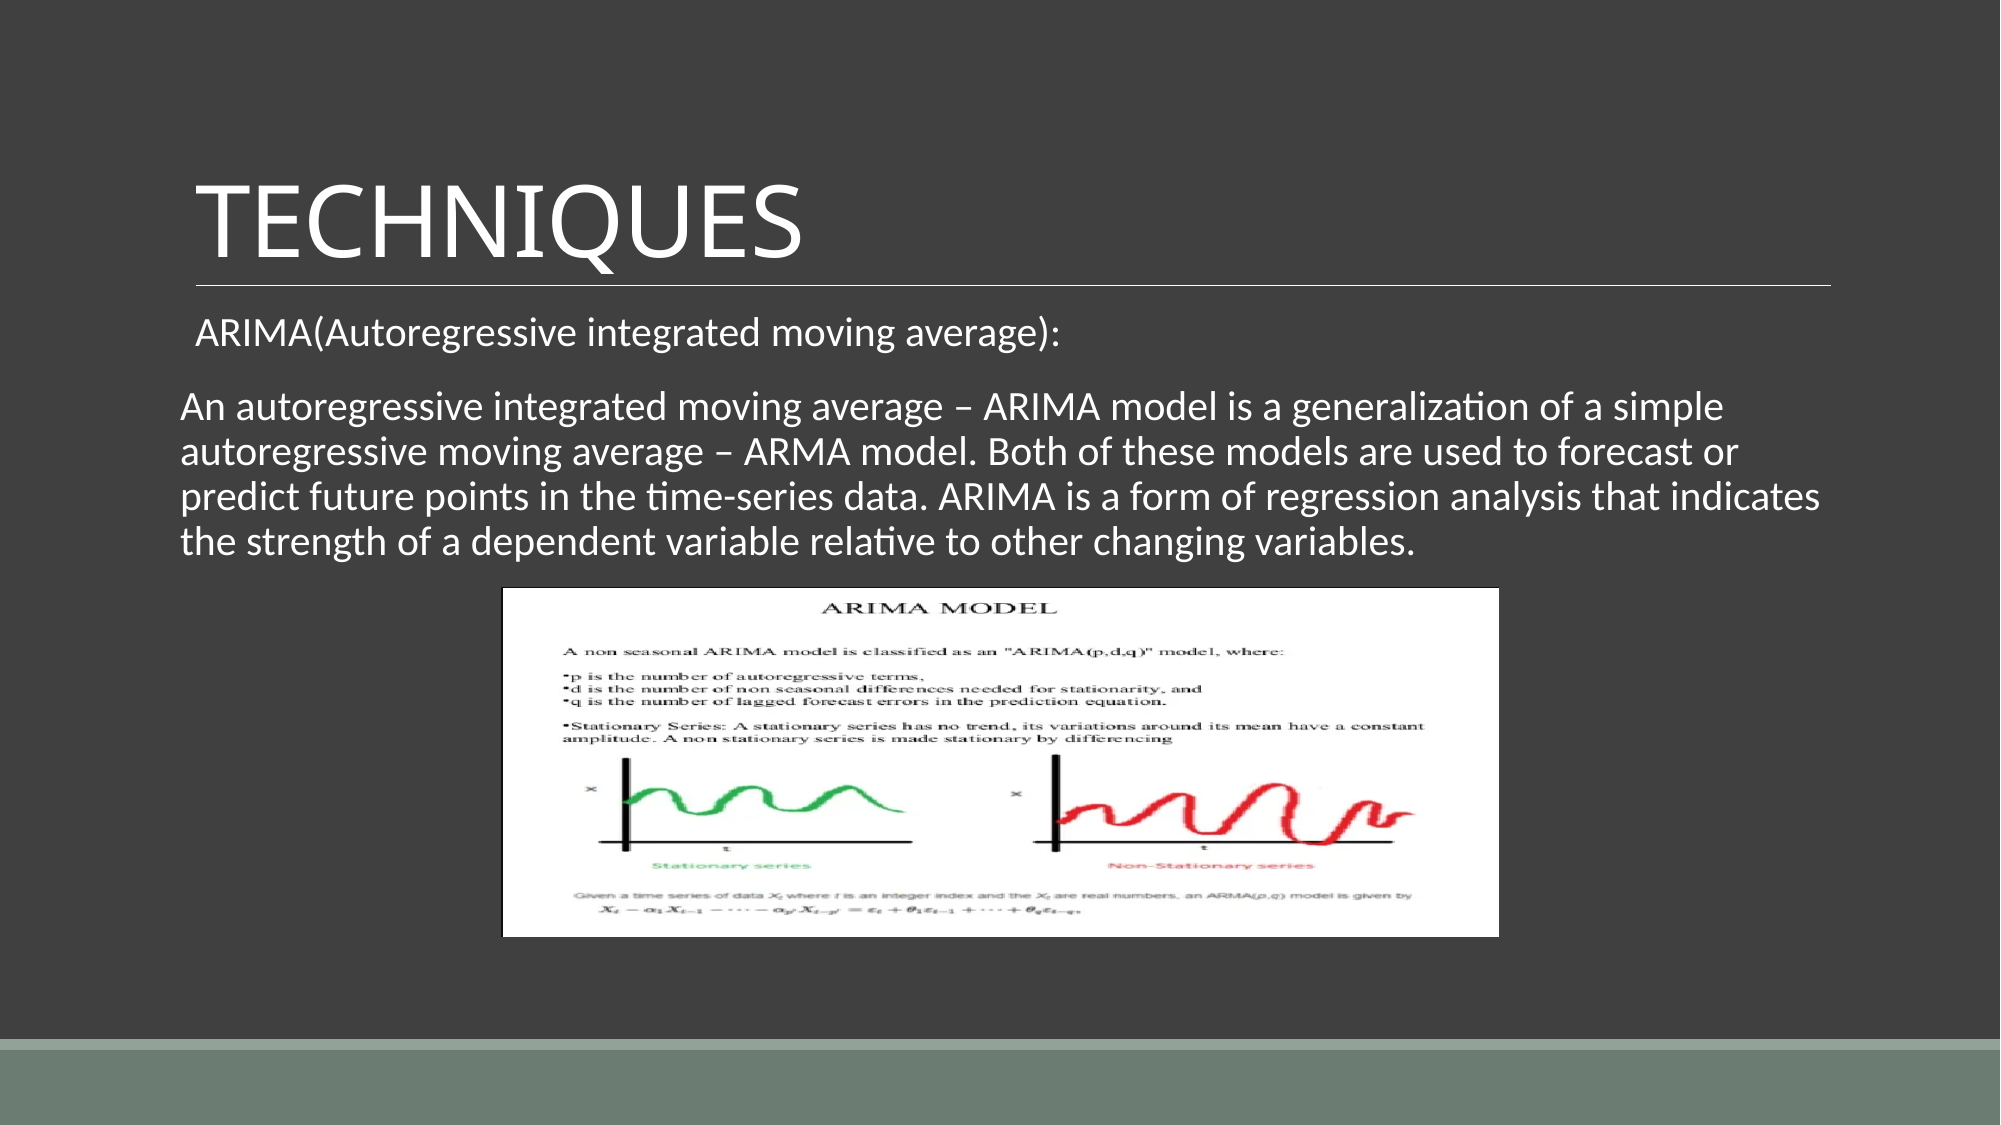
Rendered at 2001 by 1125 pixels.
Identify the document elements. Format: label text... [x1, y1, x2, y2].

text_box [975, 537, 1025, 584]
picture [500, 586, 1500, 938]
title TECHNIQUES [180, 47, 1830, 285]
list ARIMA(Autoregressive integrated moving average): An autoregressive integrated moving average – ARIMA model is a generalization of a simple autoregressive moving average – ARMA model. Both of these models are used to forecast or predict future points in the time-series data. ARIMA is a form of regression analysis that indicates the strength of a dependent variable relative to other changing variables. [180, 302, 1830, 963]
